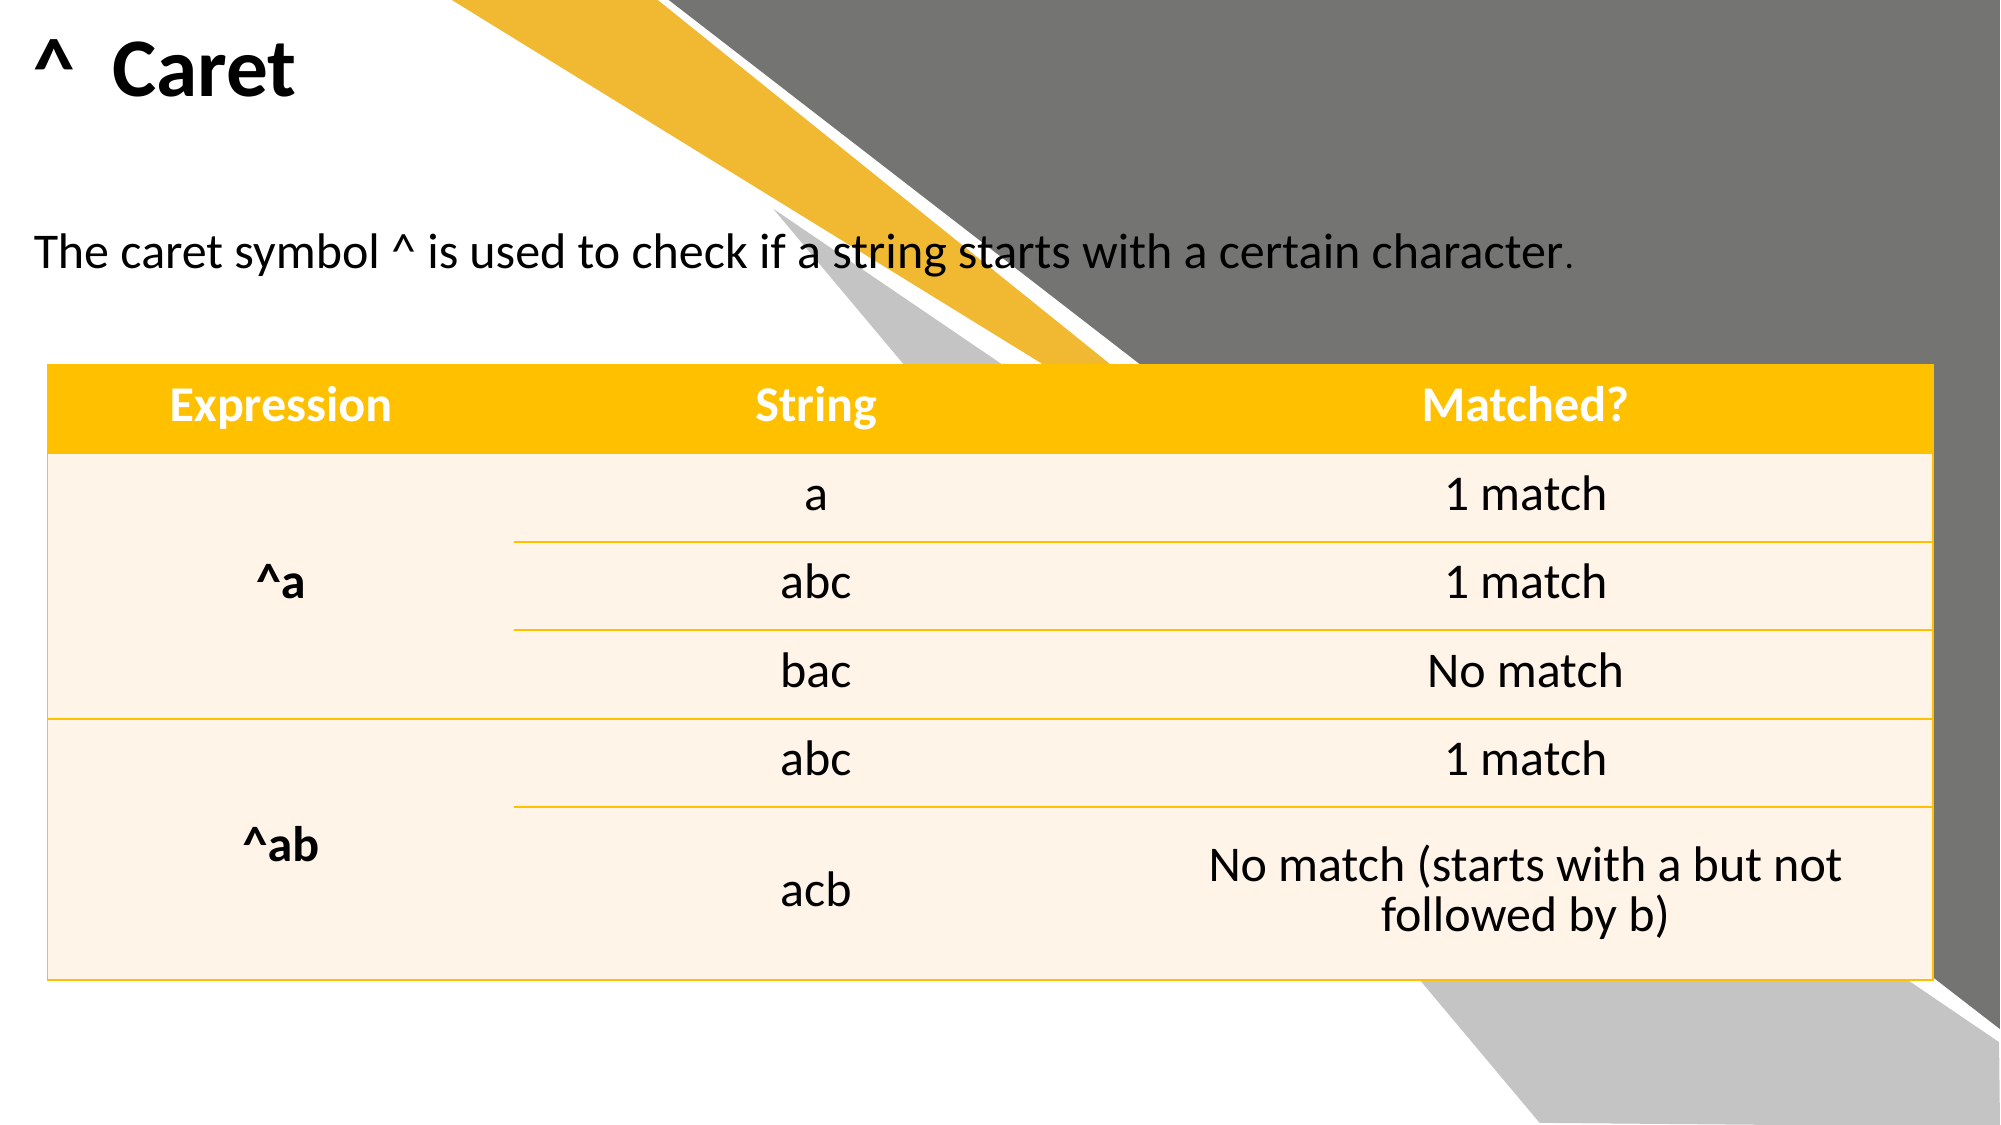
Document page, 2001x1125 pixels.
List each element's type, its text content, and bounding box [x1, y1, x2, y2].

table_header Expression [48, 366, 514, 452]
text_box The caret symbol ^ is used to check if a string starts with a certain character. [19, 210, 1889, 286]
table_header String [514, 366, 1118, 452]
text_box [667, 0, 2000, 1031]
text_box [913, 286, 1112, 364]
table_cell abc [514, 543, 1118, 629]
table_cell acb [514, 808, 1118, 979]
table_cell ^ab [48, 720, 514, 979]
text_box ^ Caret [19, 6, 1093, 210]
table_cell 1 match [1118, 454, 1932, 541]
text_box [836, 286, 1004, 364]
table_cell No match [1118, 631, 1932, 718]
table_cell abc [514, 720, 1118, 806]
text_box [449, 0, 667, 6]
text_box [1419, 981, 2000, 1125]
table_cell No match (starts with a but not followed by b) [1118, 808, 1932, 979]
table_cell 1 match [1118, 720, 1932, 806]
table_header Matched? [1118, 366, 1932, 452]
table_cell ^a [48, 454, 514, 718]
table_cell a [514, 454, 1118, 541]
table_cell 1 match [1118, 543, 1932, 629]
table_cell bac [514, 631, 1118, 718]
